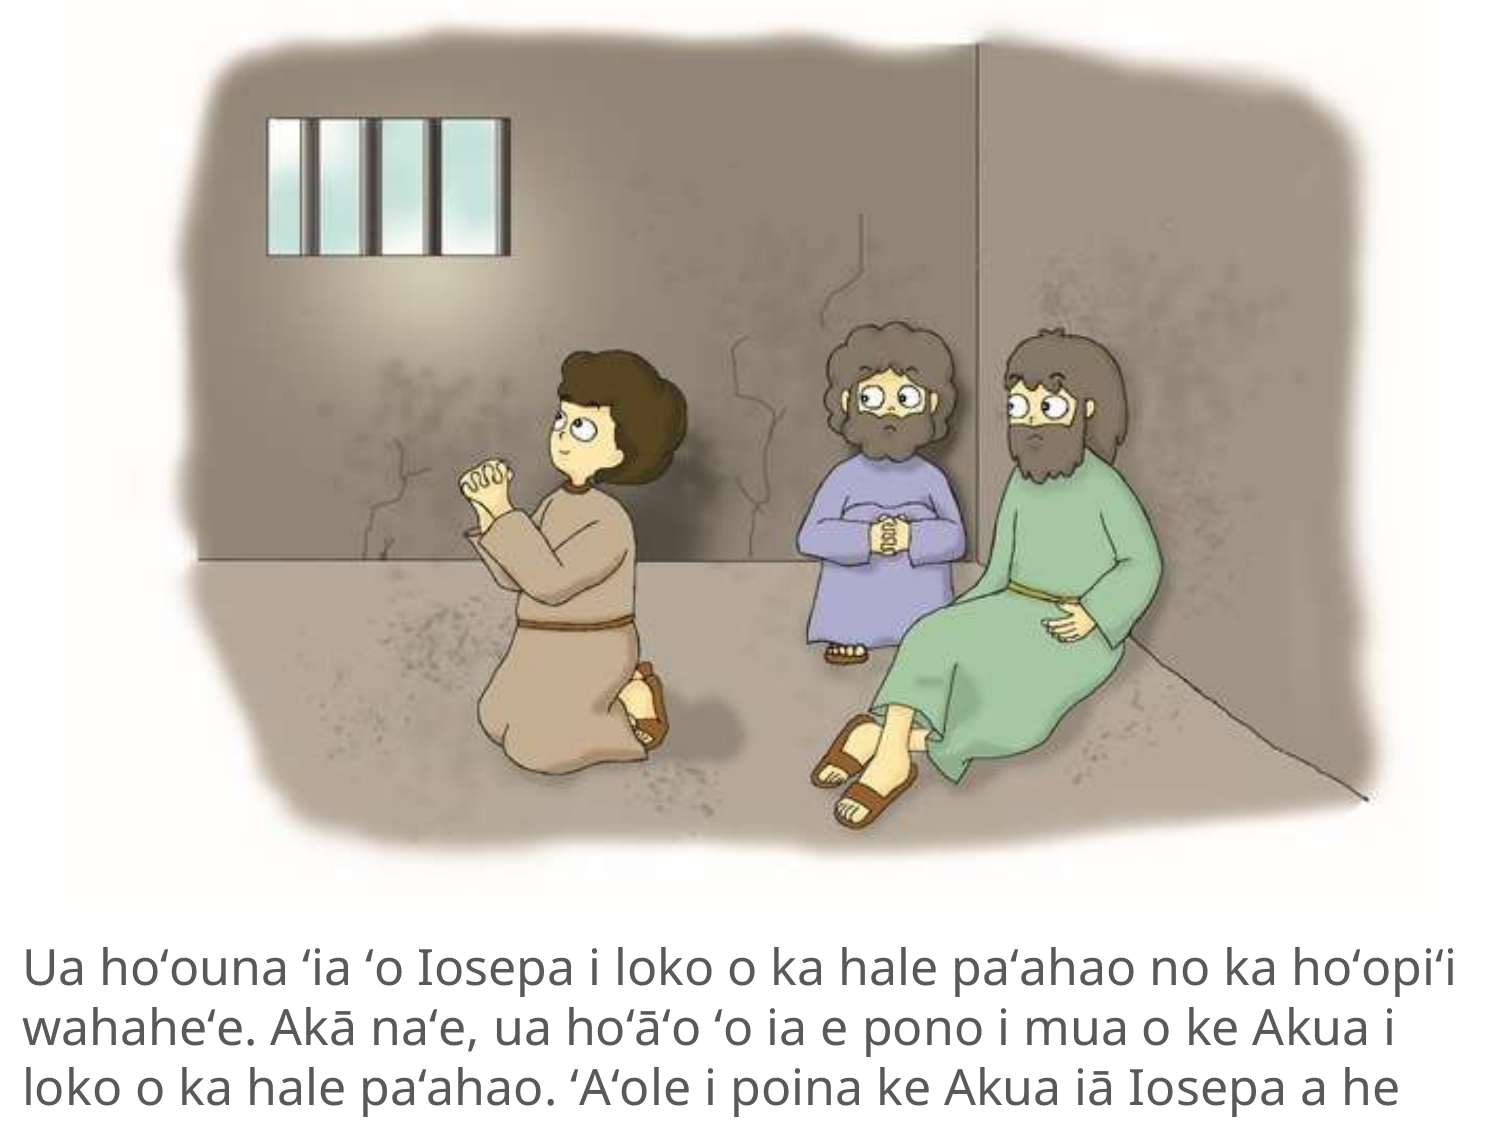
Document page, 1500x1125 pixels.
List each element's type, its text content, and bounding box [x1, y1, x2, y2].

text_box Ua hoʻouna ʻia ʻo Iosepa i loko o ka hale paʻahao no ka hoʻopiʻi wahaheʻe. Akā naʻe, ua hoʻāʻo ʻo ia e pono i mua o ke Akua i loko o ka hale paʻahao. ʻAʻole i poina ke Akua iā Iosepa a he hana kupanaha kā ke Akua nona. [7, 928, 1493, 1125]
picture [64, 0, 1436, 906]
